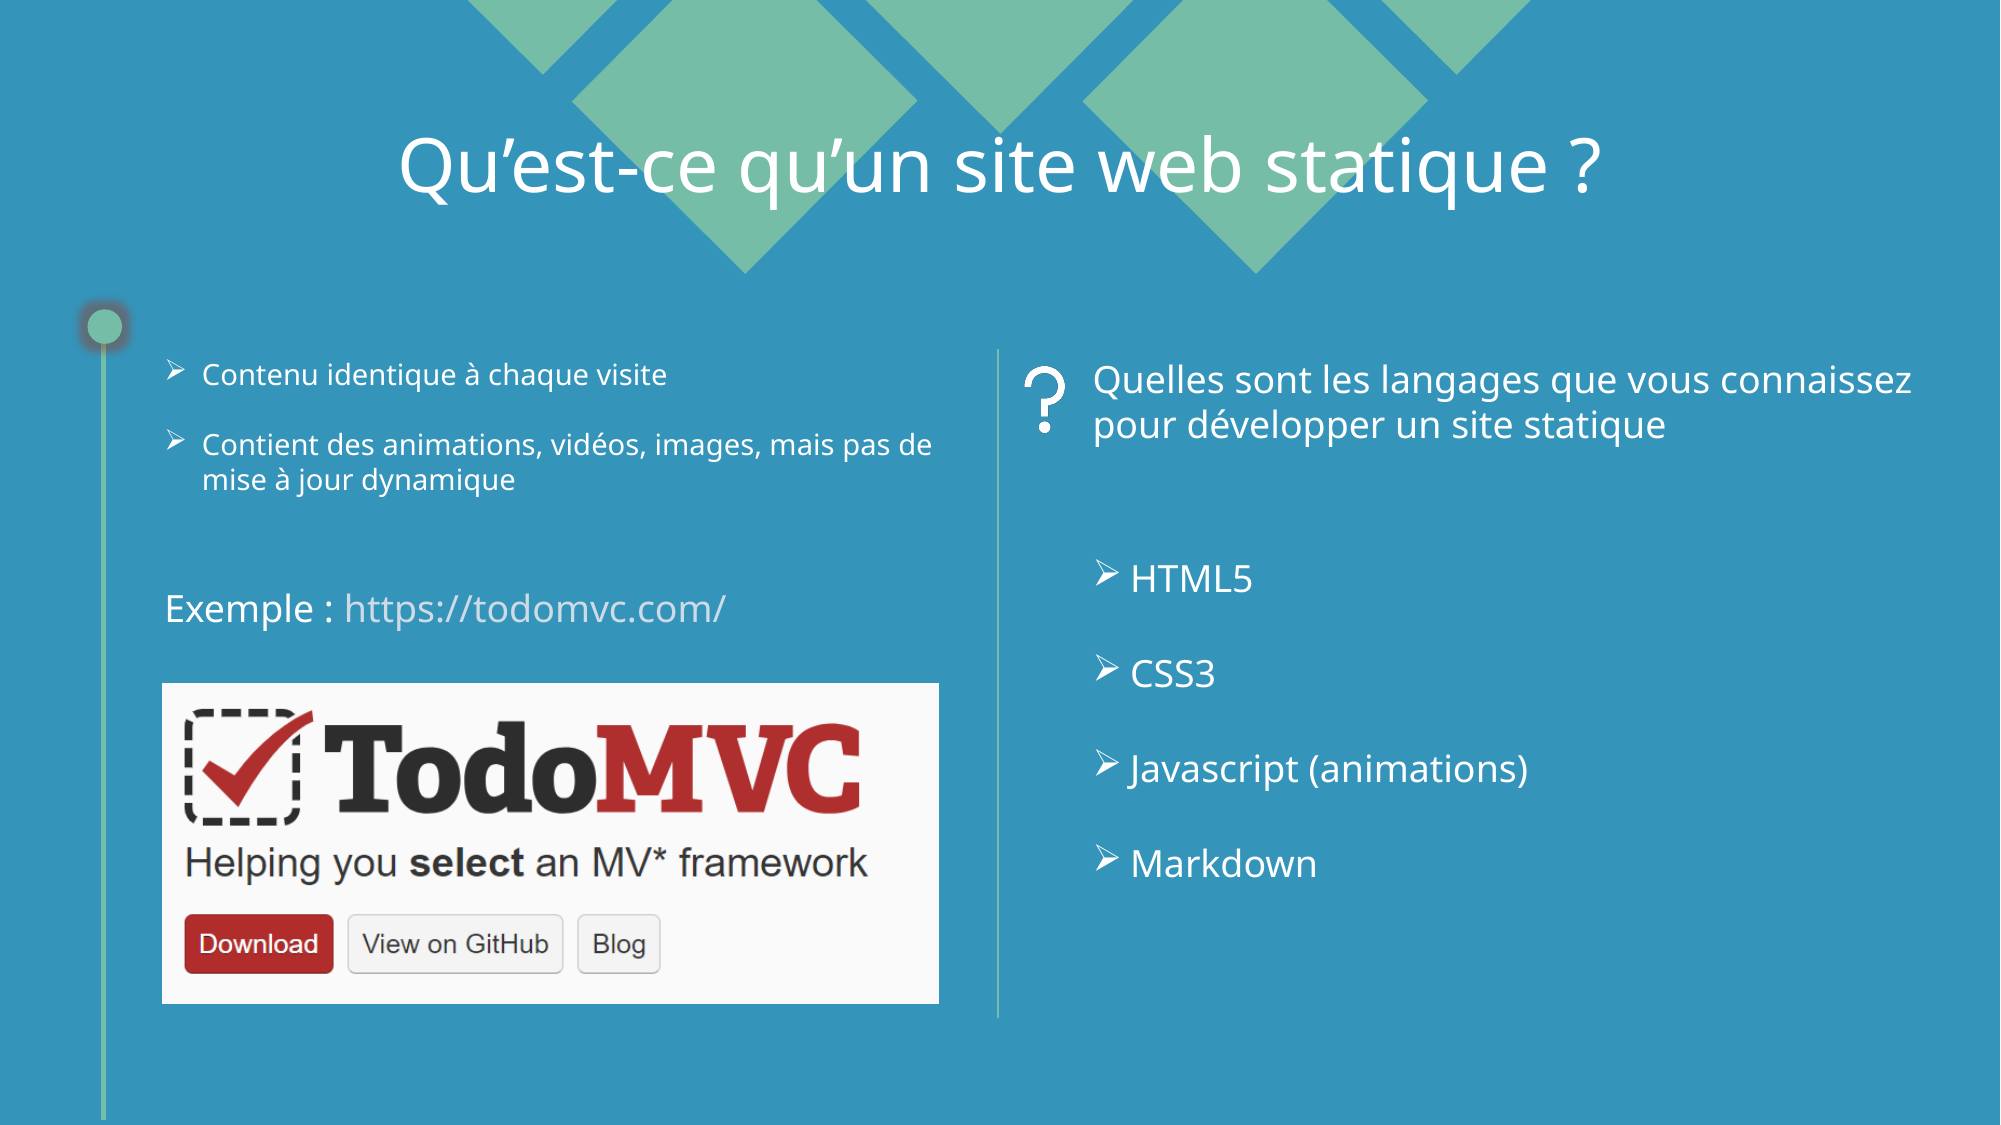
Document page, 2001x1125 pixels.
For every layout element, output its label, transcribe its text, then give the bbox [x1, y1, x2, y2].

text_box Exemple : https://todomvc.com/ [149, 577, 982, 657]
text_box Quelles sont les langages que vous connaissez pour développer un site statique [1077, 348, 1966, 485]
text_box Contenu identique à chaque visite Contient des animations, vidéos, images, mais pas de mise à jour dynamique [149, 348, 952, 527]
picture [1001, 356, 1088, 443]
title Qu’est-ce qu’un site web statique ? [34, 59, 1966, 278]
text_box HTML5 CSS3 Javascript (animations) Markdown [1077, 547, 1966, 955]
picture [162, 683, 939, 1004]
